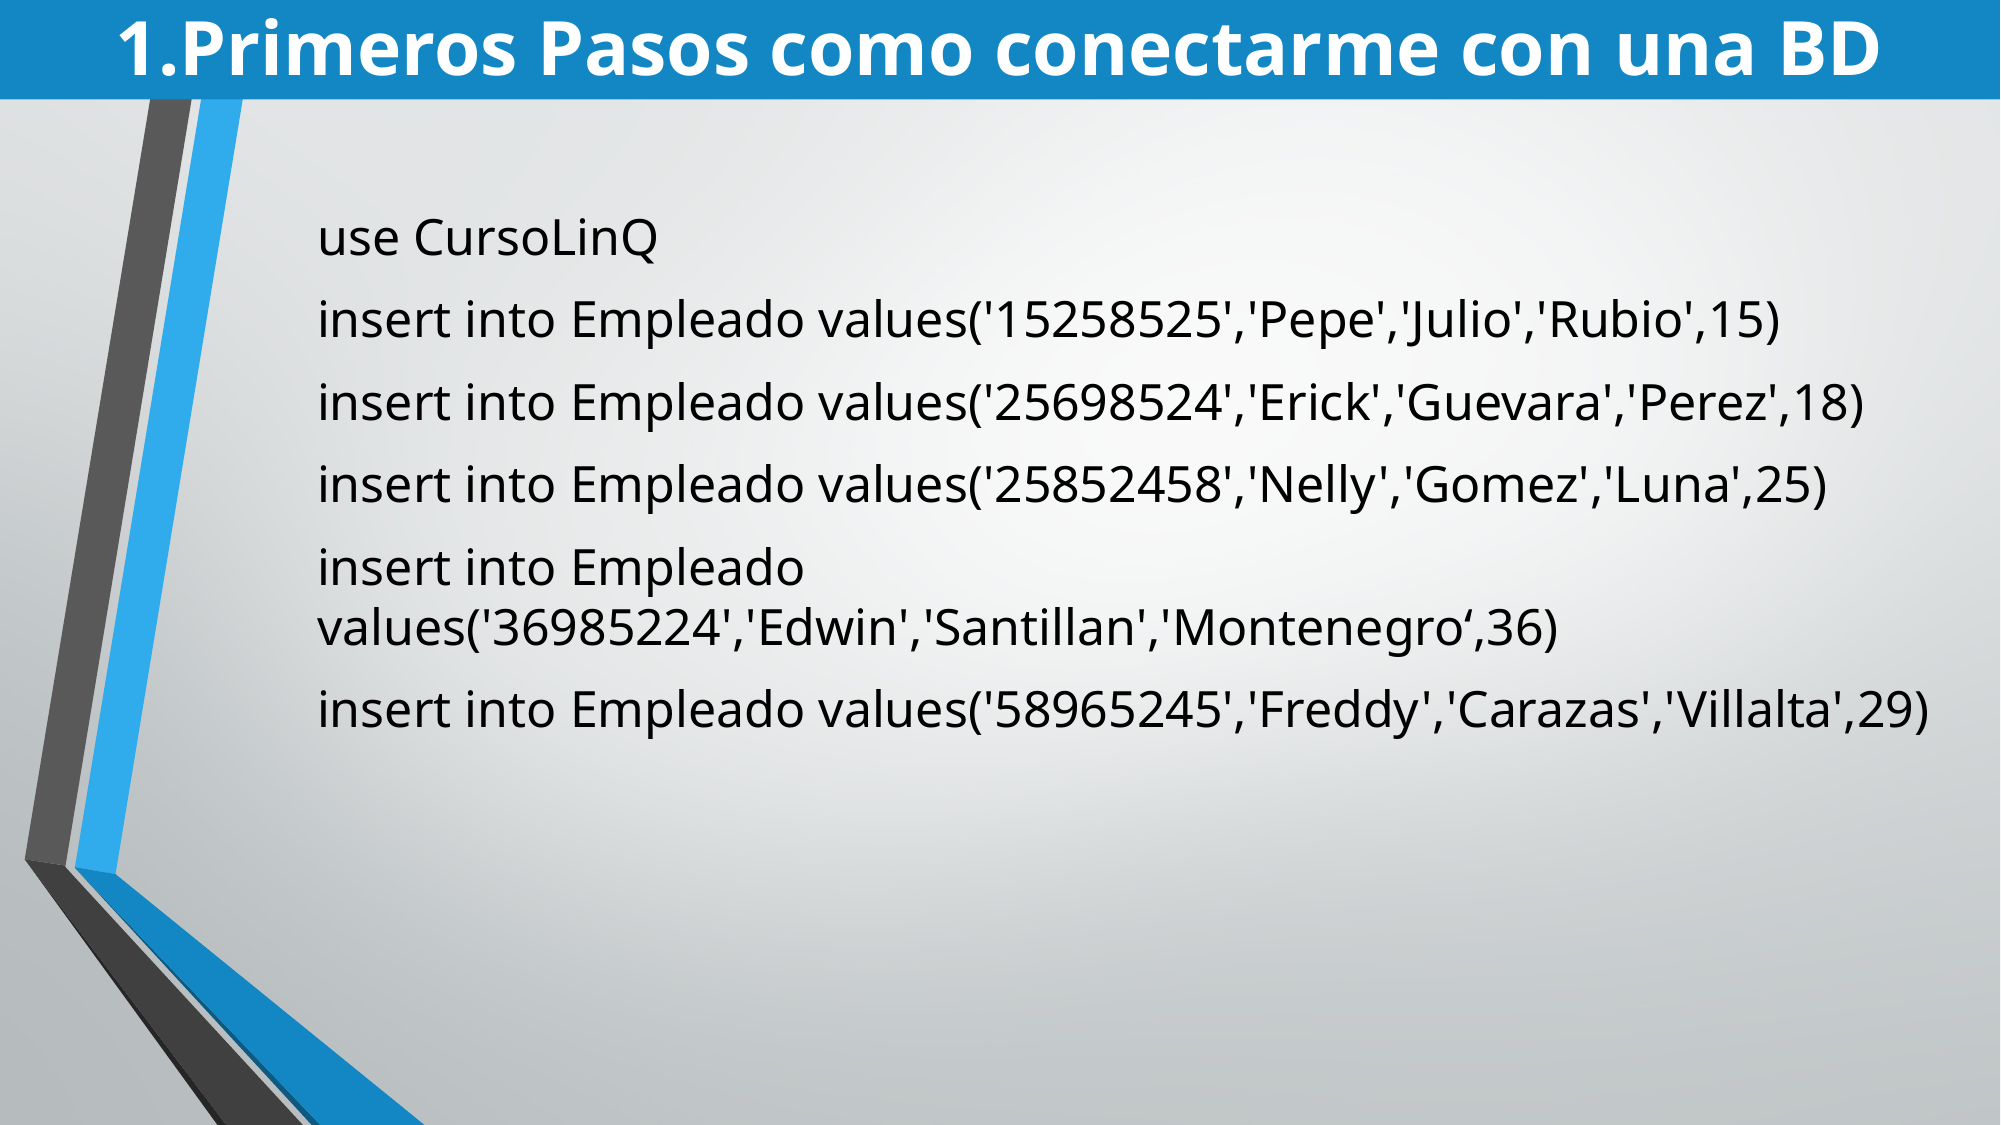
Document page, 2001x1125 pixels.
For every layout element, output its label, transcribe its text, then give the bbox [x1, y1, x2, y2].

list use CursoLinQ insert into Empleado values('15258525','Pepe','Julio','Rubio',15) insert into Empleado values('25698524','Erick','Guevara','Perez',18) insert into Empleado values('25852458','Nelly','Gomez','Luna',25) insert into Empleado values('36985224','Edwin','Santillan','Montenegro‘,36) insert into Empleado values('58965245','Freddy','Carazas','Villalta',29) [302, 197, 2000, 785]
text_box 1.Primeros Pasos como conectarme con una BD [0, 0, 2000, 100]
